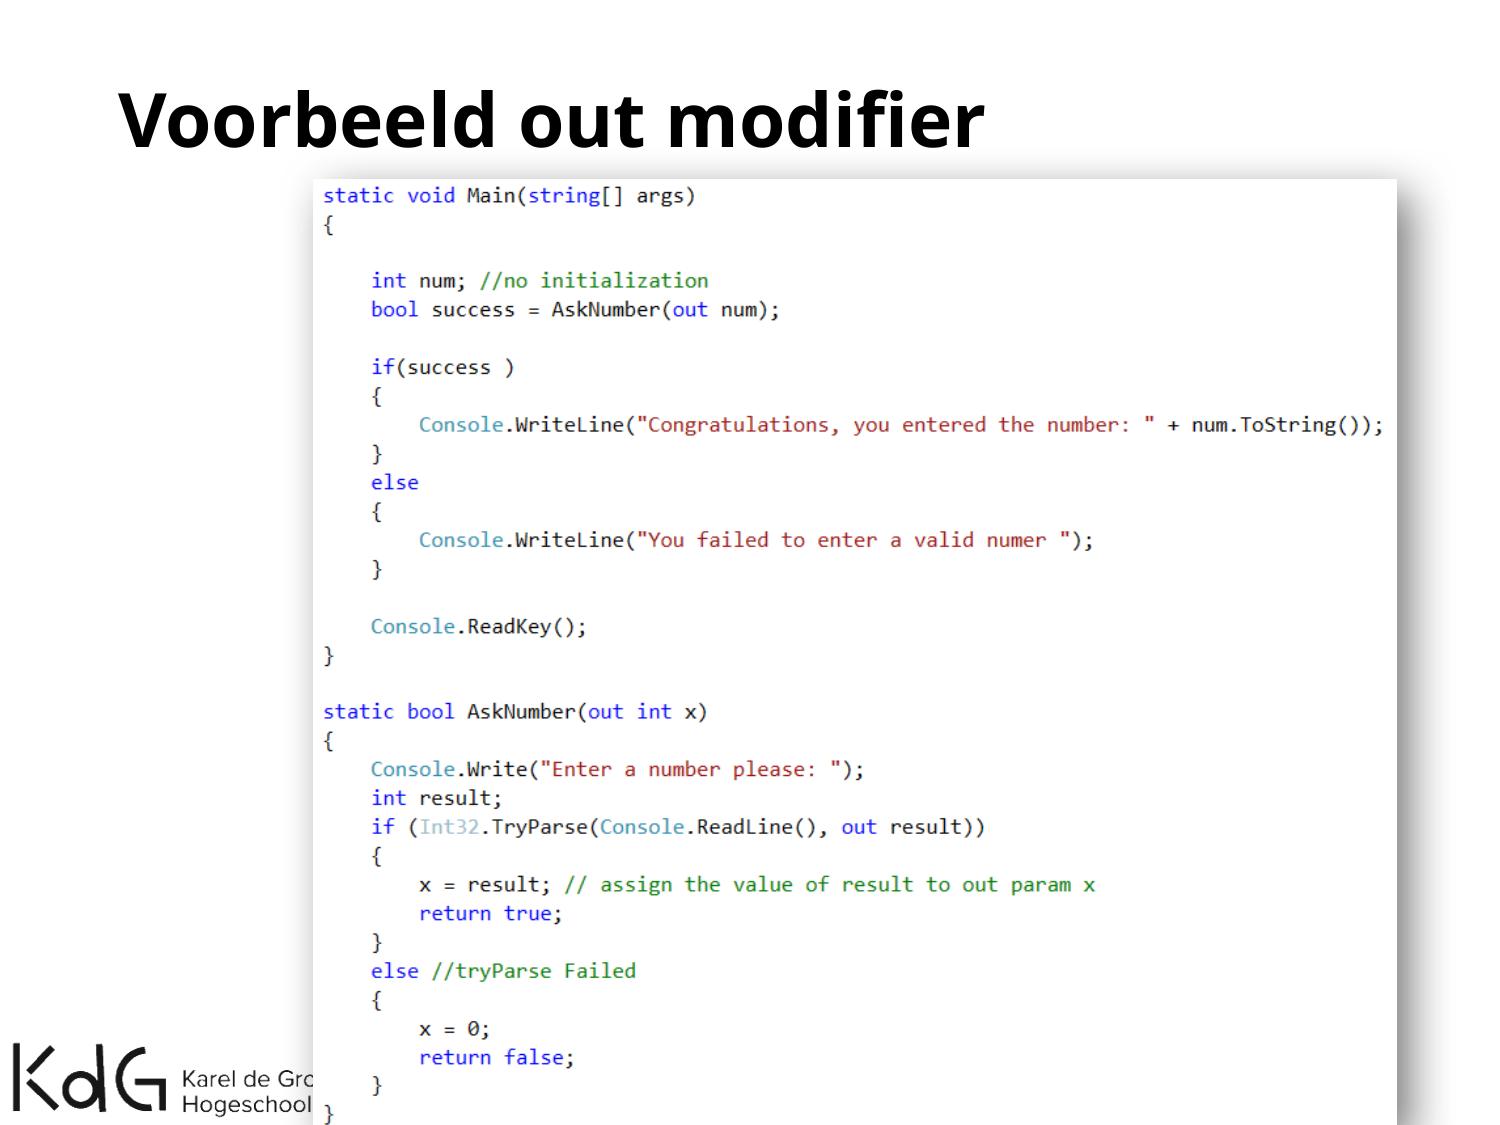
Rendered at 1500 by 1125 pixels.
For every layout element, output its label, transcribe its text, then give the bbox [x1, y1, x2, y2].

picture [0, 179, 1397, 1125]
title Voorbeeld out modifier [103, 59, 1397, 278]
